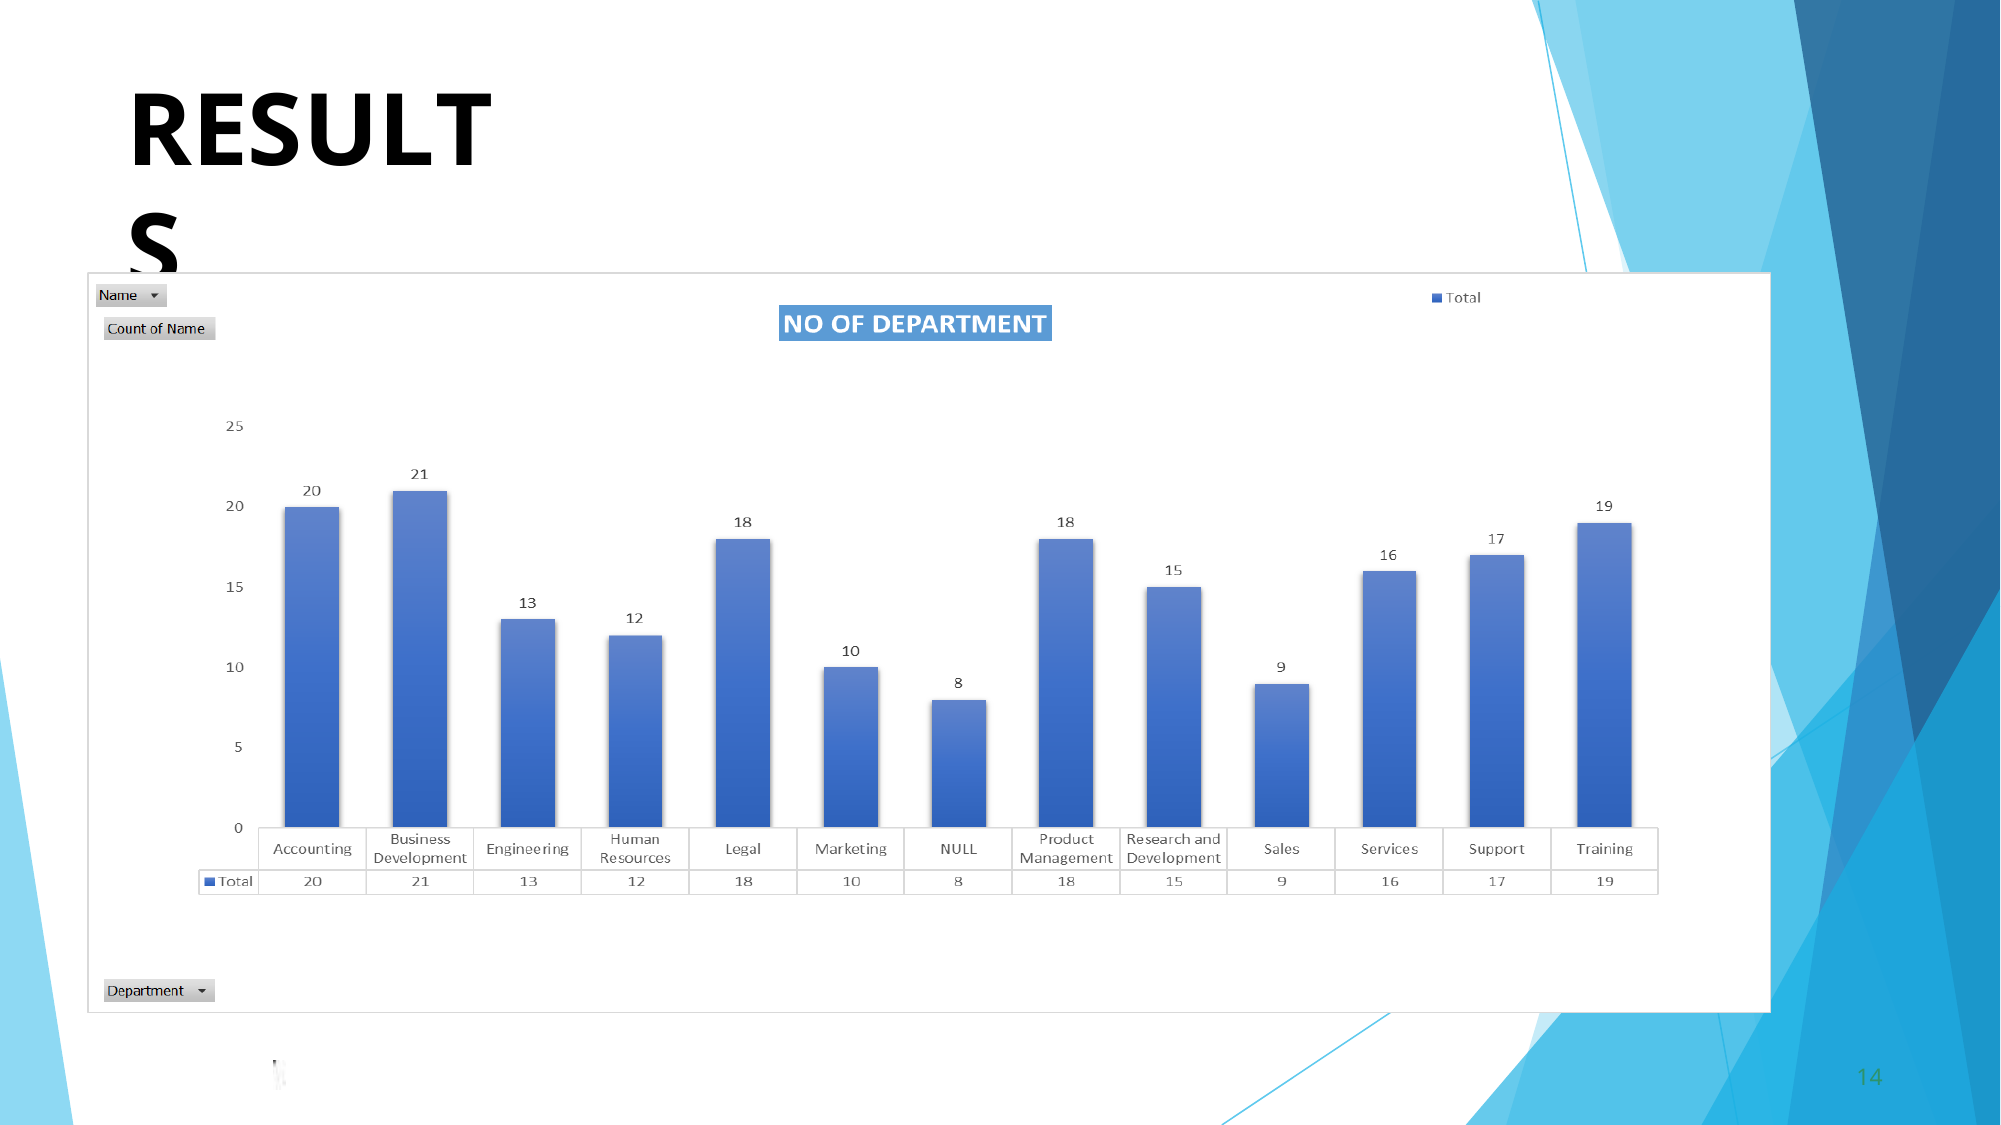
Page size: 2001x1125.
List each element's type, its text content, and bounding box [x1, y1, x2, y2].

picture [87, 272, 1771, 1013]
title RESULTS [123, 63, 524, 271]
text_box 14 [1849, 1061, 1888, 1095]
picture [273, 1060, 287, 1091]
